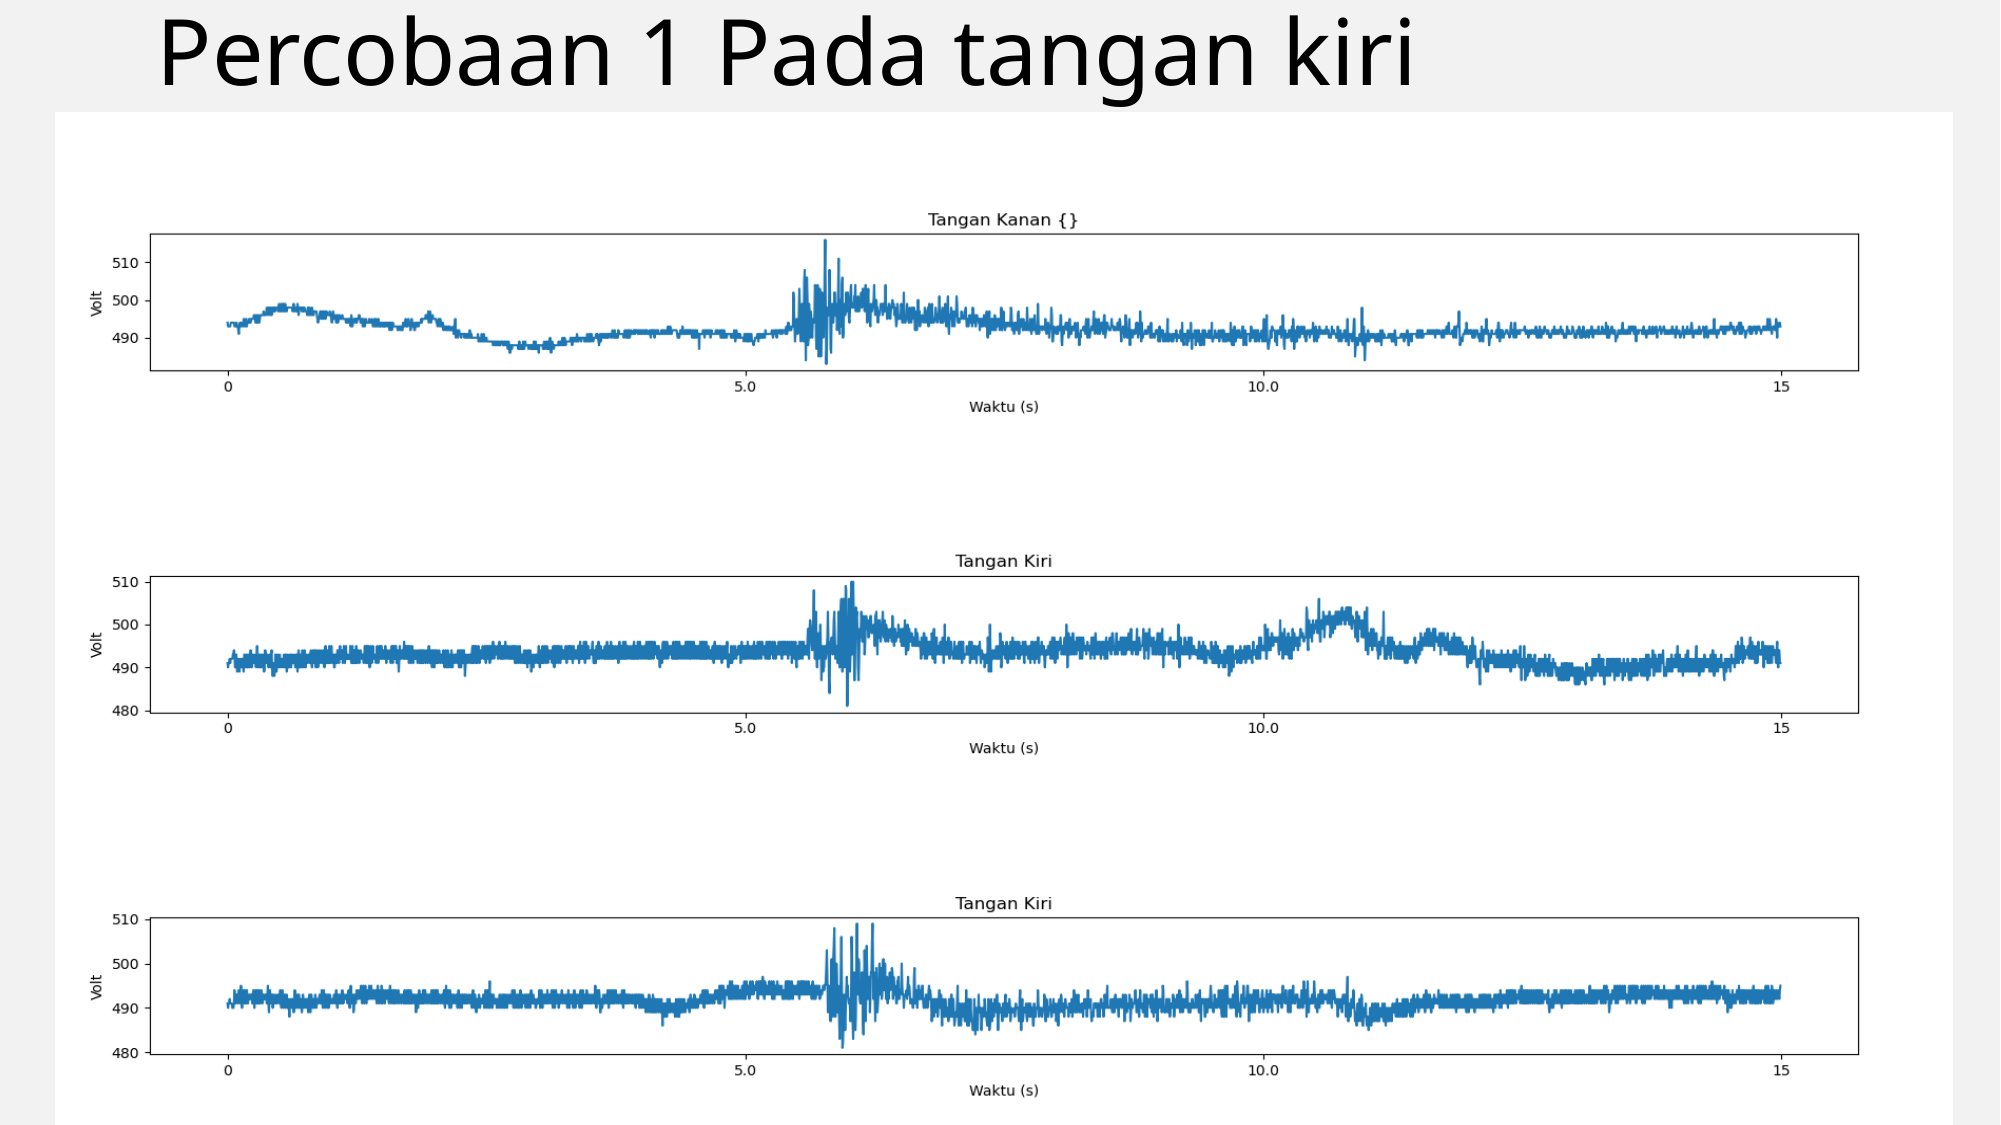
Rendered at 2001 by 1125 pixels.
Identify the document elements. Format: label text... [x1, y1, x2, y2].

title Percobaan 1 Pada tangan kiri [141, 0, 1867, 112]
picture [55, 112, 1953, 1125]
